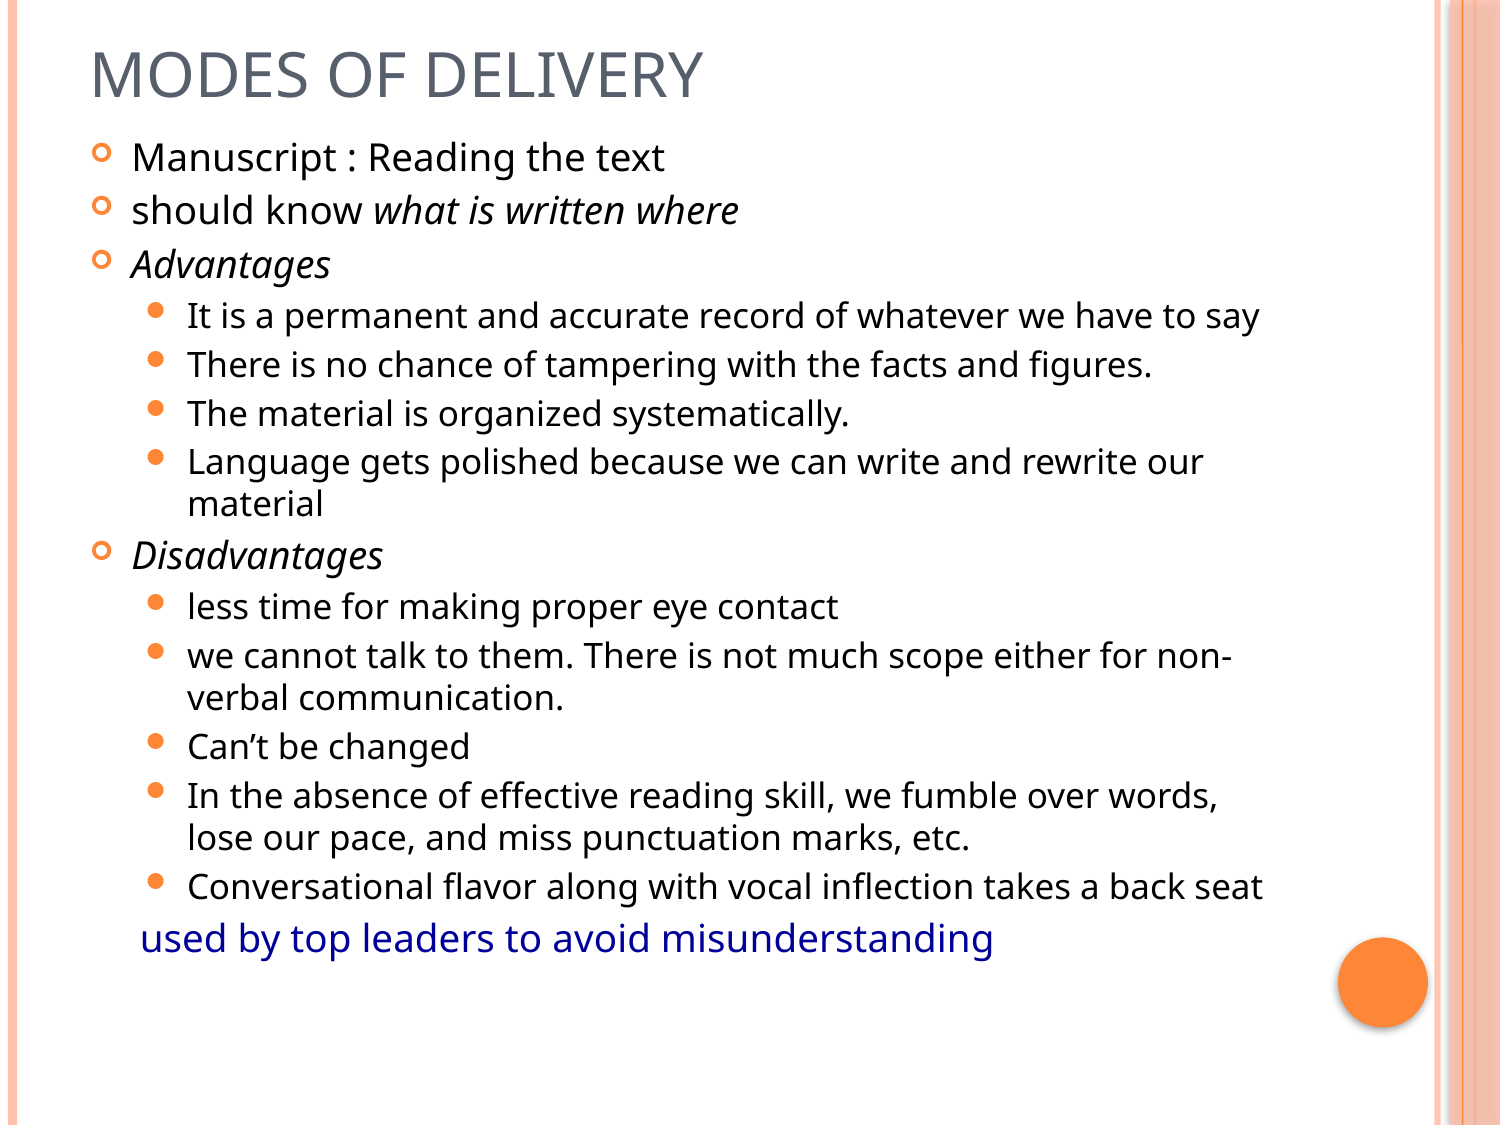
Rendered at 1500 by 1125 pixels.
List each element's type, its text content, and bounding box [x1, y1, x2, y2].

title Modes of delivery [75, 24, 1300, 118]
list Manuscript : Reading the text should know what is written where Advantages It is a permanent and accurate record of whatever we have to say There is no chance of tampering with the facts and figures. The material is organized systematically. Language gets polished because we can write and rewrite our material Disadvantages less time for making proper eye contact we cannot talk to them. There is not much scope either for non-verbal communication. Can’t be changed In the absence of effective reading skill, we fumble over words, lose our pace, and miss punctuation marks, etc. Conversational flavor along with vocal inflection takes a back seat used by top leaders to avoid misunderstanding [75, 125, 1300, 1038]
